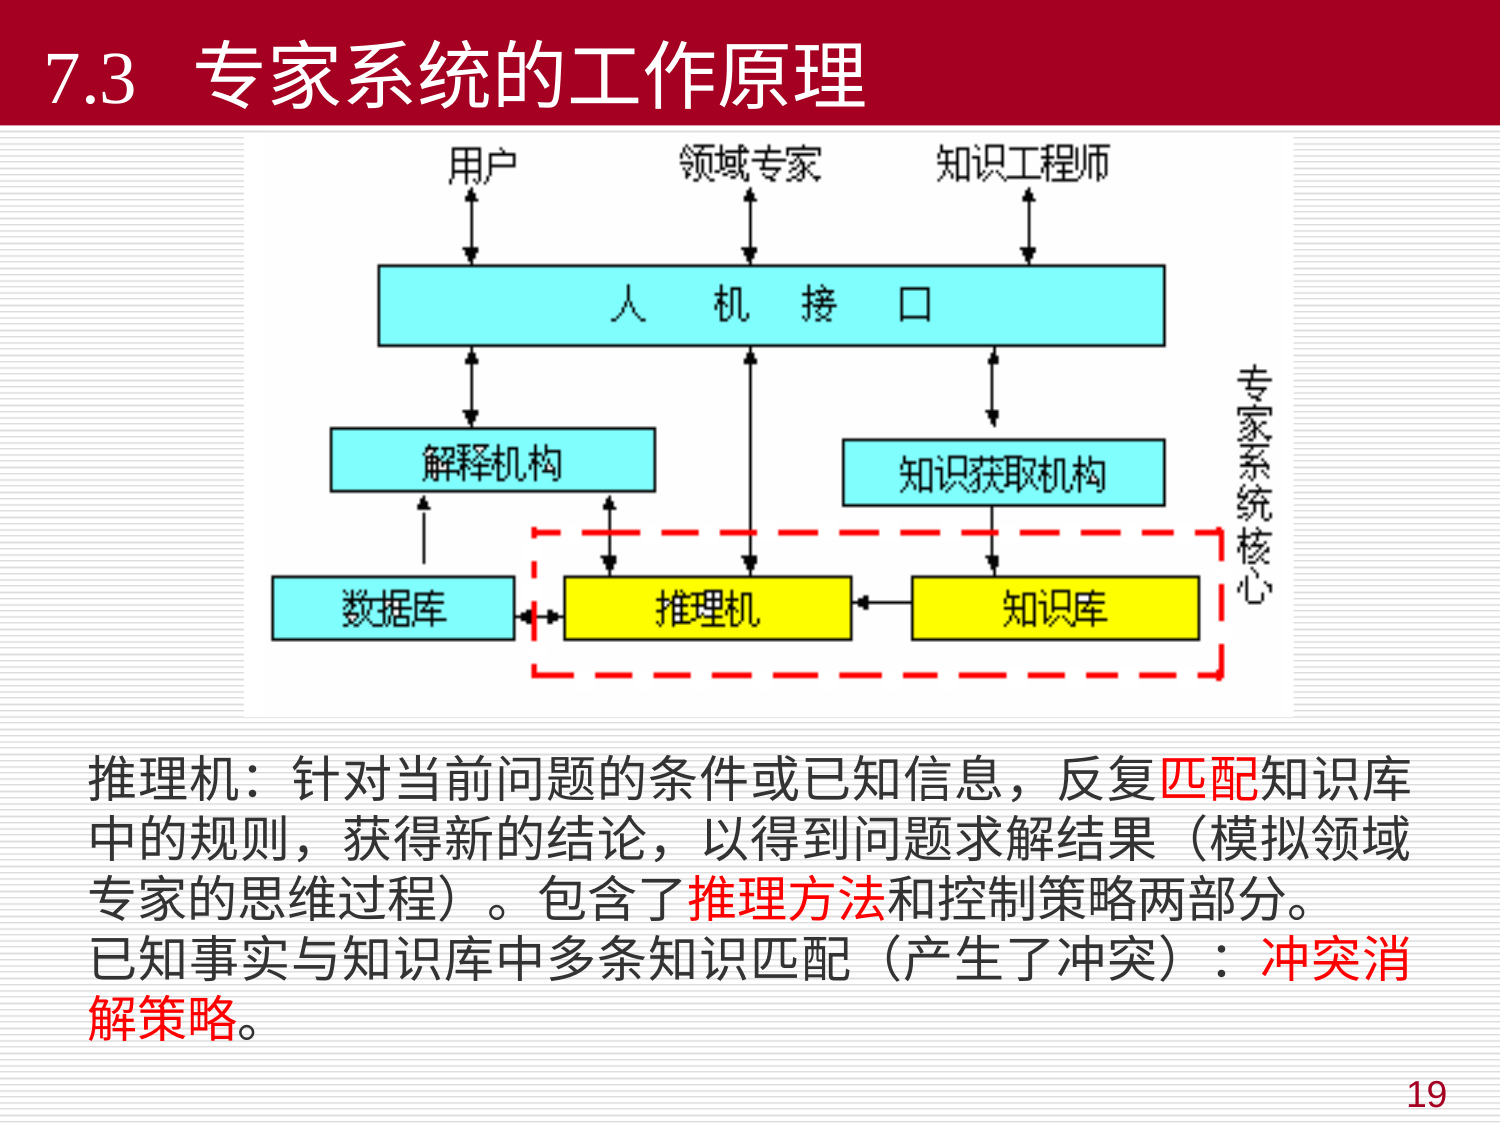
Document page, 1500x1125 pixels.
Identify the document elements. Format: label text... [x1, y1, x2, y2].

slide_number 19 [1137, 1062, 1463, 1122]
text_box 推理机：针对当前问题的条件或已知信息，反复匹配知识库中的规则，获得新的结论，以得到问题求解结果（模拟领域专家的思维过程）。包含了推理方法和控制策略两部分。 已知事实与知识库中多条知识匹配（产生了冲突）：冲突消解策略。 [87, 747, 1413, 1108]
picture [0, 126, 1500, 1125]
text_box [75, 187, 1400, 1029]
text_box [396, 947, 985, 1026]
text_box 7.3 专家系统的工作原理 [0, 0, 1500, 126]
